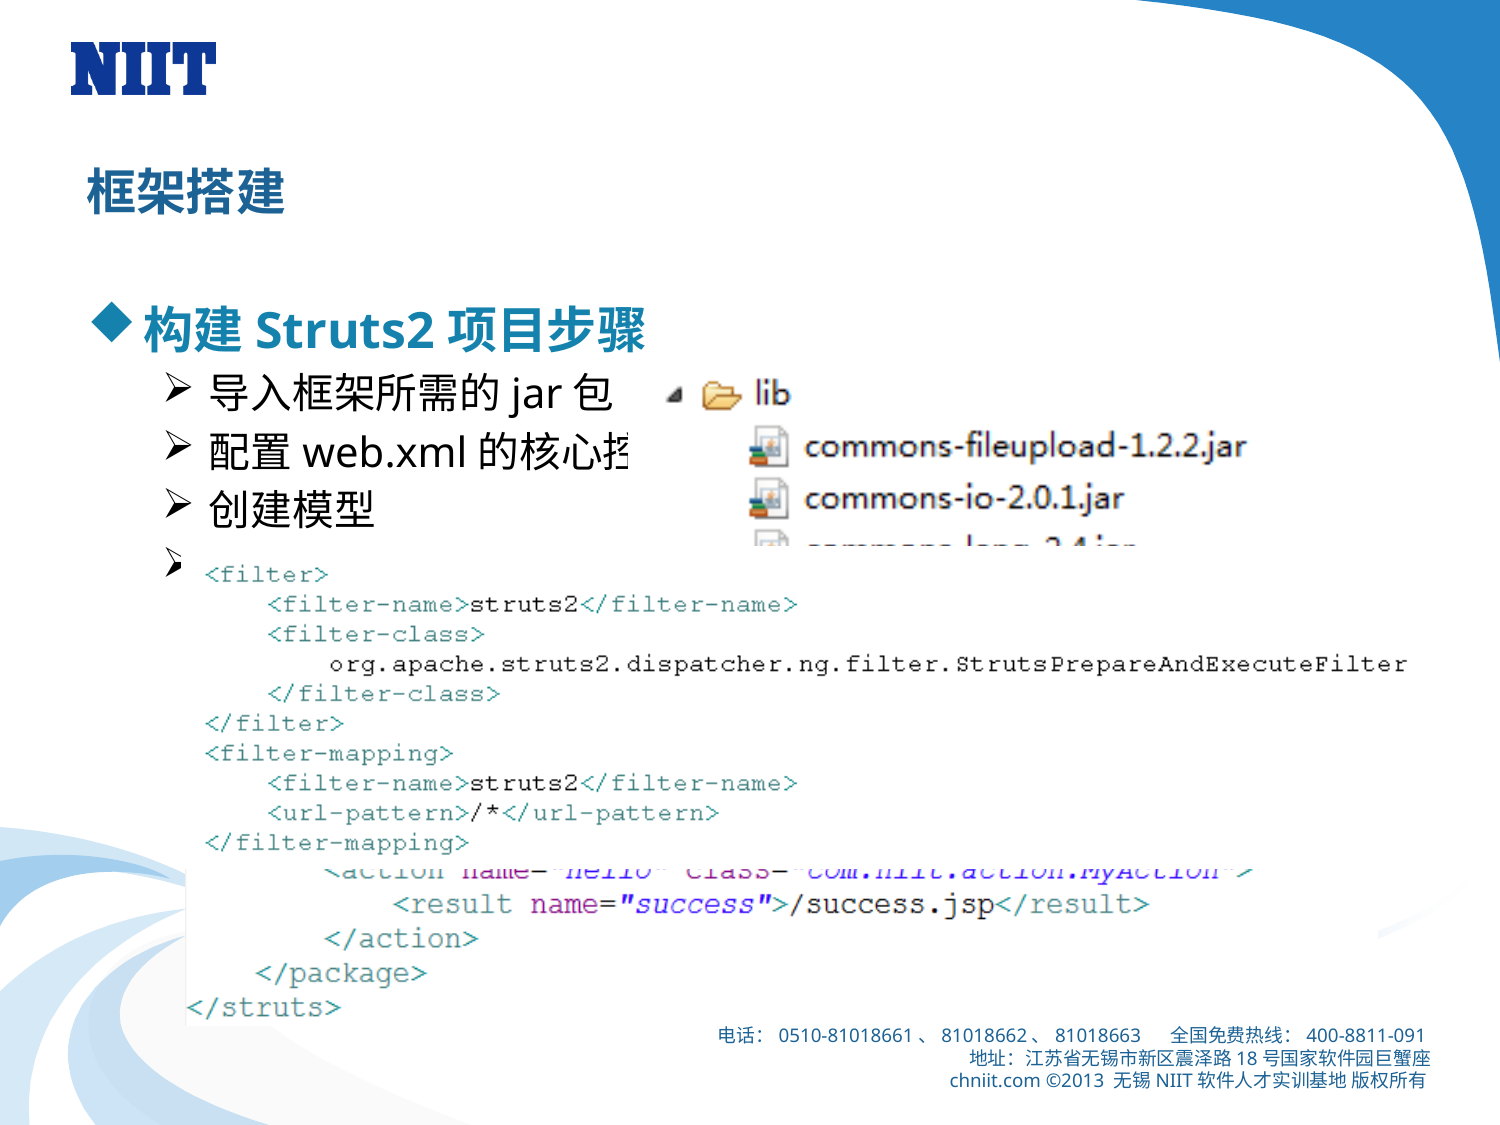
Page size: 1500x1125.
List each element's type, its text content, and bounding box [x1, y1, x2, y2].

title 框架搭建 [71, 131, 1422, 250]
list 构建Struts2项目步骤 导入框架所需的jar包 配置web.xml的核心控制器 创建模型 配置struts.xml [72, 291, 1425, 983]
picture [181, 363, 1430, 1027]
picture [71, 42, 216, 95]
